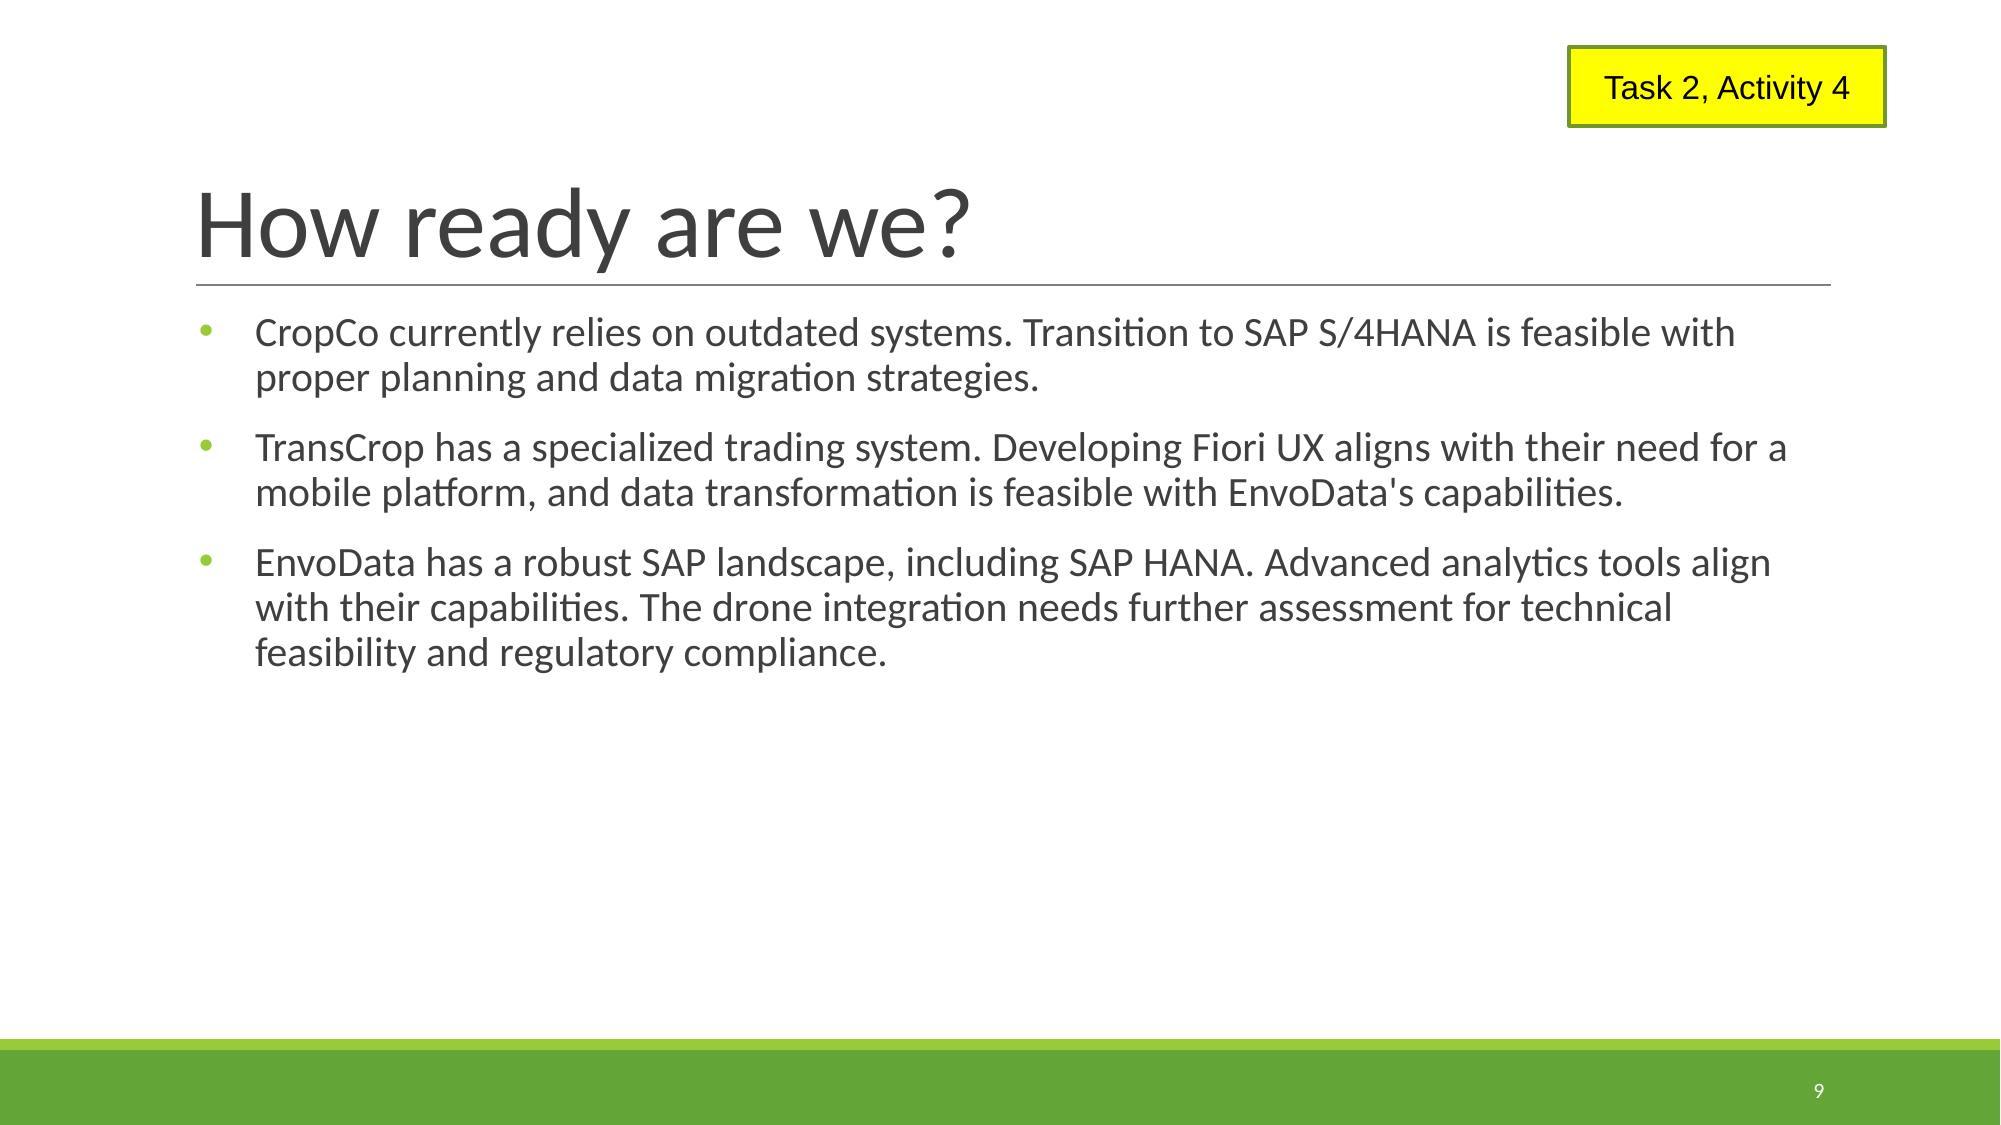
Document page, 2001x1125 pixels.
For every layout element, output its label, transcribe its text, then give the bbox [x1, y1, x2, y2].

slide_number 9 [1624, 1059, 1840, 1120]
list CropCo currently relies on outdated systems. Transition to SAP S/4HANA is feasible with proper planning and data migration strategies. TransCrop has a specialized trading system. Developing Fiori UX aligns with their need for a mobile platform, and data transformation is feasible with EnvoData's capabilities. EnvoData has a robust SAP landscape, including SAP HANA. Advanced analytics tools align with their capabilities. The drone integration needs further assessment for technical feasibility and regulatory compliance. [180, 302, 1830, 963]
title How ready are we? [180, 47, 1830, 285]
text_box Task 2, Activity 4 [1567, 45, 1887, 128]
